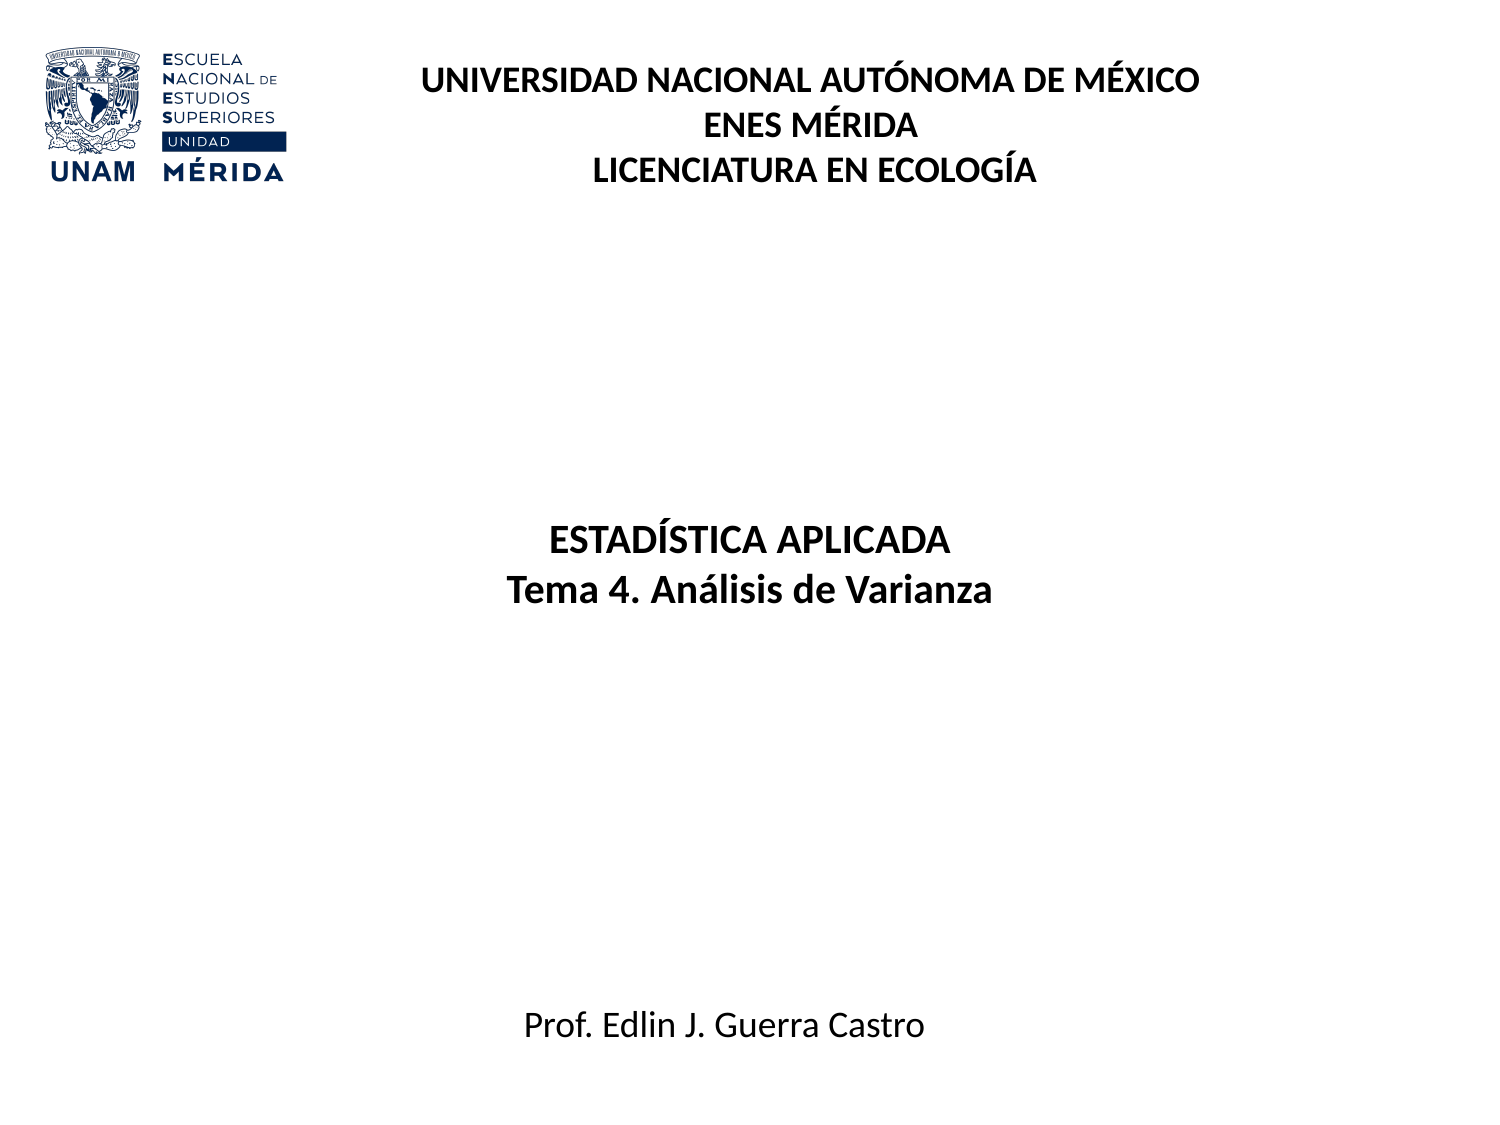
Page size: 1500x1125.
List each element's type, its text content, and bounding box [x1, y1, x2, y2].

picture [45, 47, 287, 188]
text_box ESTADÍSTICA APLICADA Tema 4. Análisis de Varianza [206, 504, 1294, 620]
text_box UNIVERSIDAD NACIONAL AUTÓNOMA DE MÉXICO ENES MÉRIDA LICENCIATURA EN ECOLOGÍA [324, 47, 1306, 198]
text_box Prof. Edlin J. Guerra Castro [434, 992, 1016, 1052]
